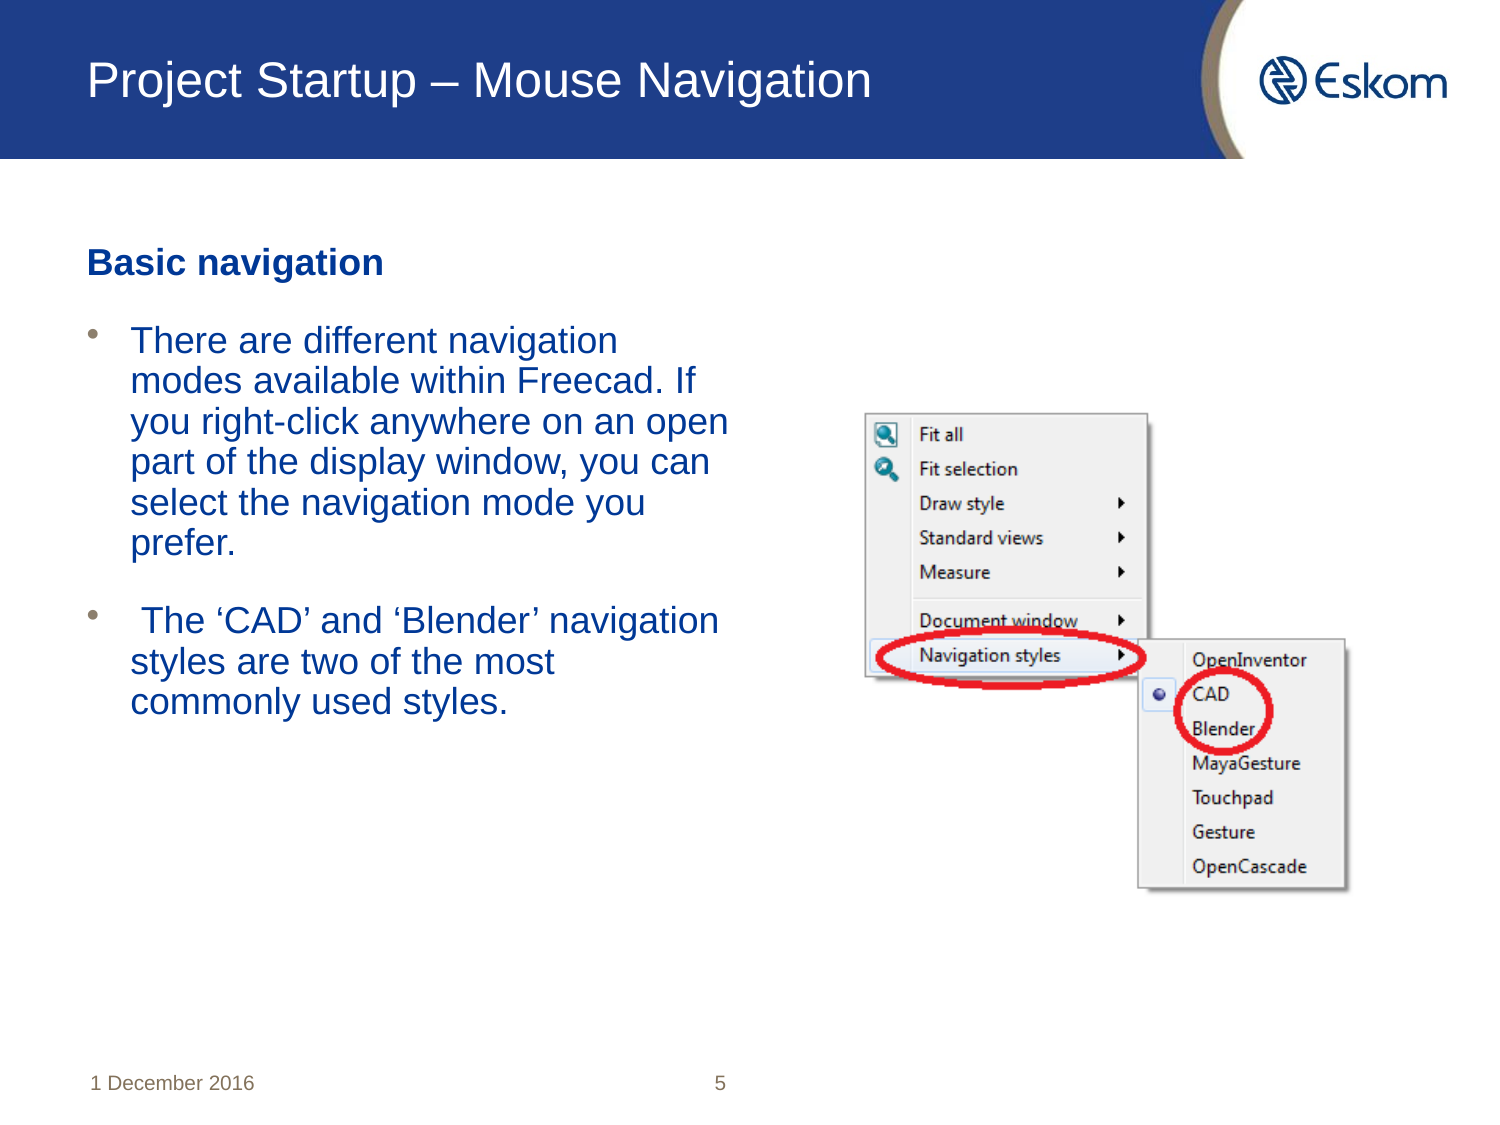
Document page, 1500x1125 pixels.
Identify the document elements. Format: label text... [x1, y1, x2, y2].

list Basic navigation There are different navigation modes available within Freecad. If you right-click anywhere on an open part of the display window, you can select the navigation mode you prefer. The ‘CAD’ and ‘Blender’ navigation styles are two of the most commonly used styles. [71, 235, 747, 1064]
picture [0, 0, 1246, 159]
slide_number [75, 1058, 361, 1103]
slide_number 5 [643, 1058, 798, 1103]
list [857, 396, 1360, 903]
picture [1257, 55, 1450, 105]
title Project Startup – Mouse Navigation [71, 27, 1142, 137]
